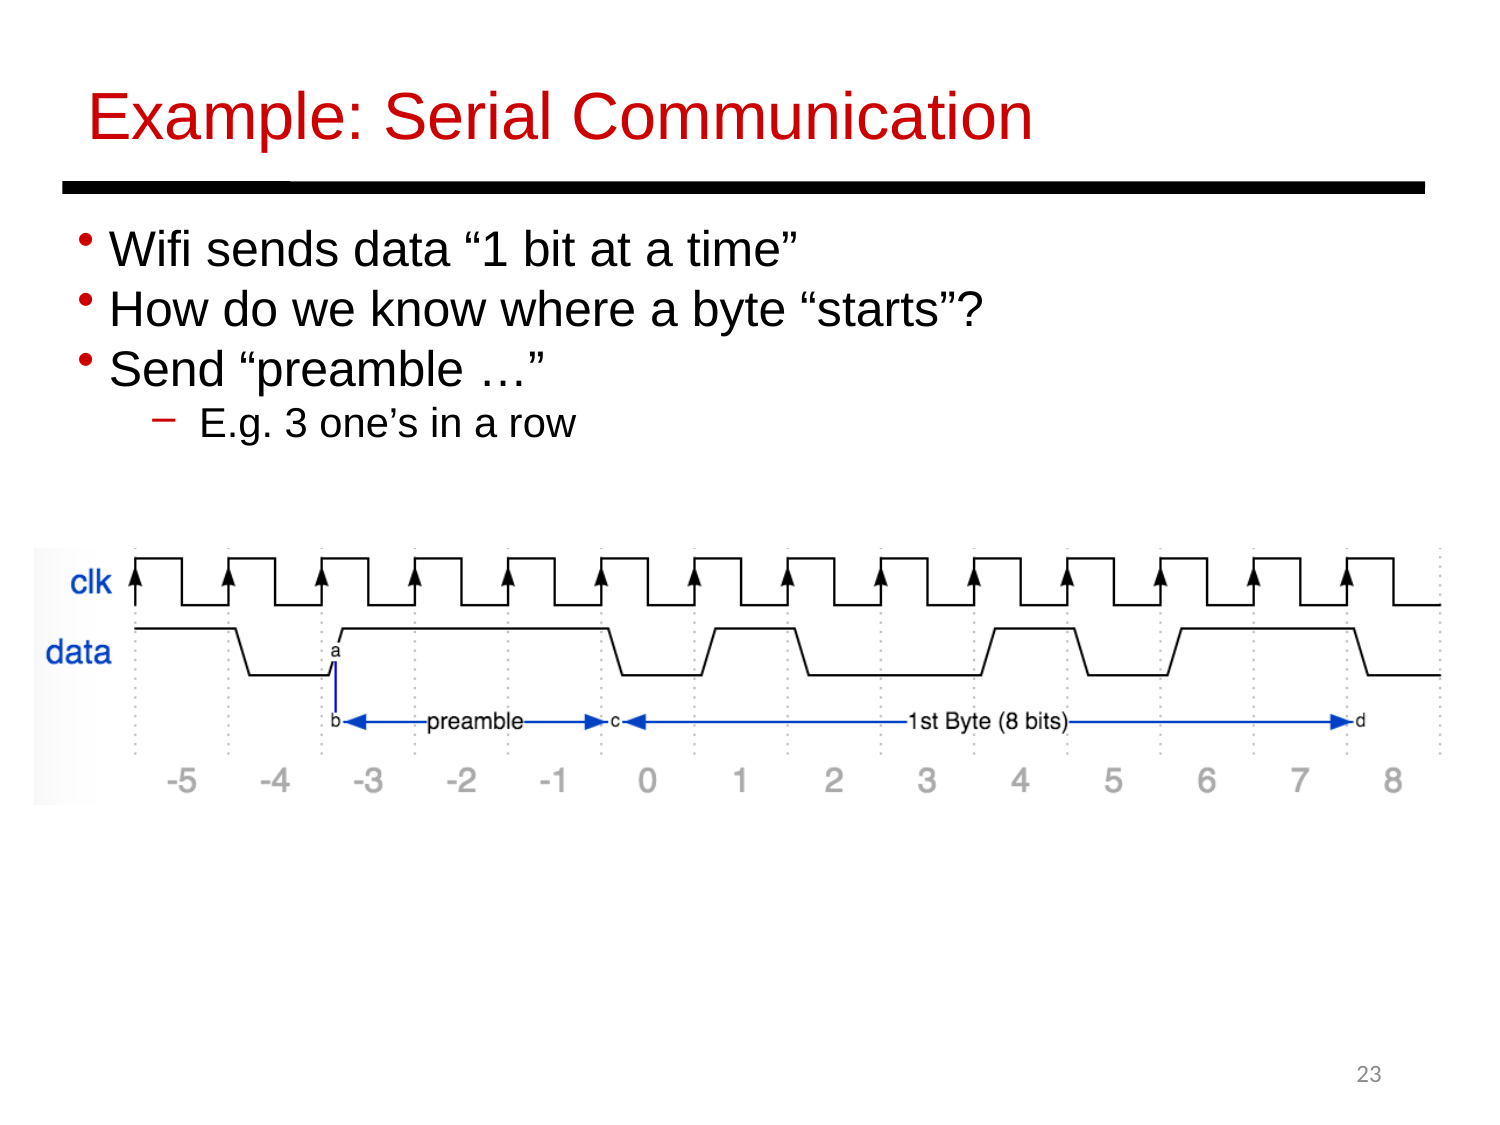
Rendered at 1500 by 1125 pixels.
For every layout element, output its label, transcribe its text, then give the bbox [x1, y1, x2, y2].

picture [34, 548, 1453, 805]
slide_number 23 [1059, 1042, 1397, 1103]
text_box Example: Serial Communication [72, 65, 1228, 160]
text_box Wifi sends data “1 bit at a time” How do we know where a byte “starts”? Send “preamble …” E.g. 3 one’s in a row [62, 208, 1480, 454]
